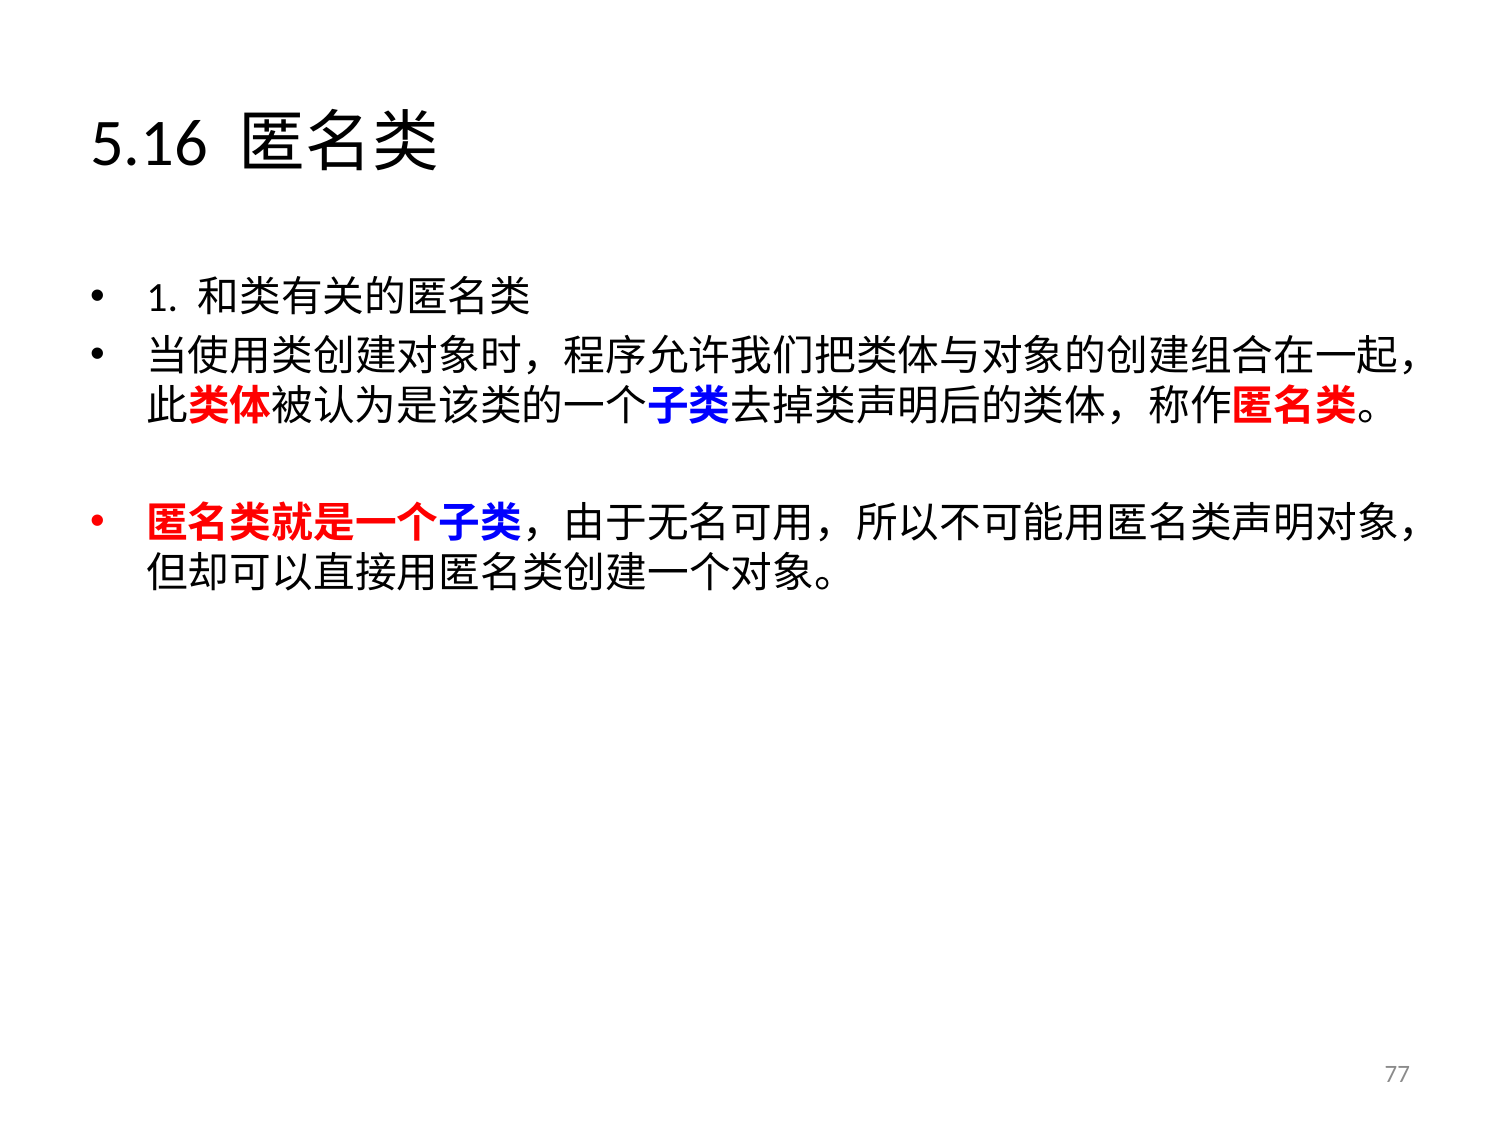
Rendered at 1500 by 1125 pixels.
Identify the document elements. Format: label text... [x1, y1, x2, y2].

title 5.16 匿名类 [75, 45, 1425, 233]
slide_number 77 [1074, 1042, 1425, 1103]
list 1. 和类有关的匿名类 当使用类创建对象时，程序允许我们把类体与对象的创建组合在一起，此类体被认为是该类的一个子类去掉类声明后的类体，称作匿名类。 匿名类就是一个子类，由于无名可用，所以不可能用匿名类声明对象，但却可以直接用匿名类创建一个对象。 [75, 262, 1425, 1005]
